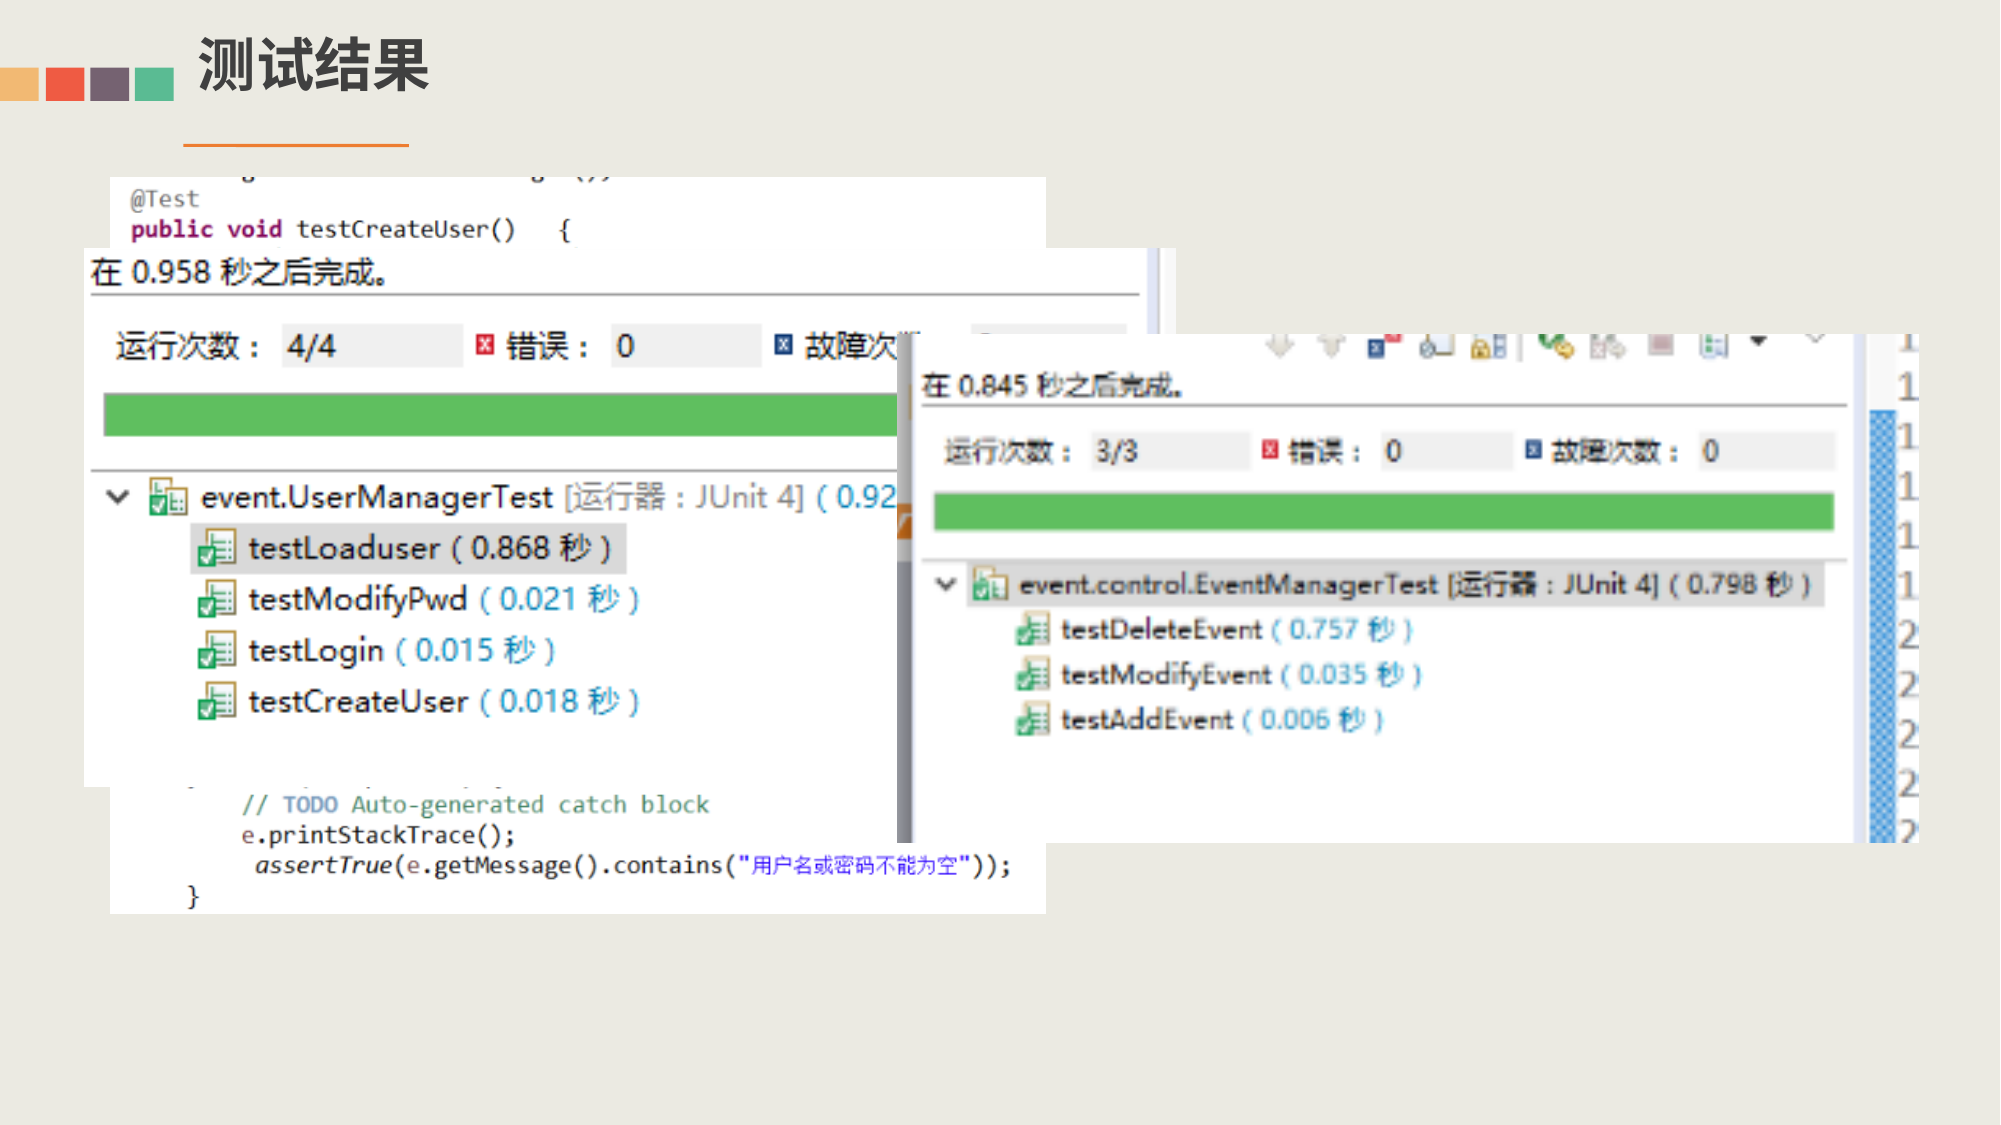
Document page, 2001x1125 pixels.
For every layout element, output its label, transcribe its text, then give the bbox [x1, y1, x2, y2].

picture [84, 177, 1919, 914]
text_box 测试结果 [183, 20, 1757, 106]
